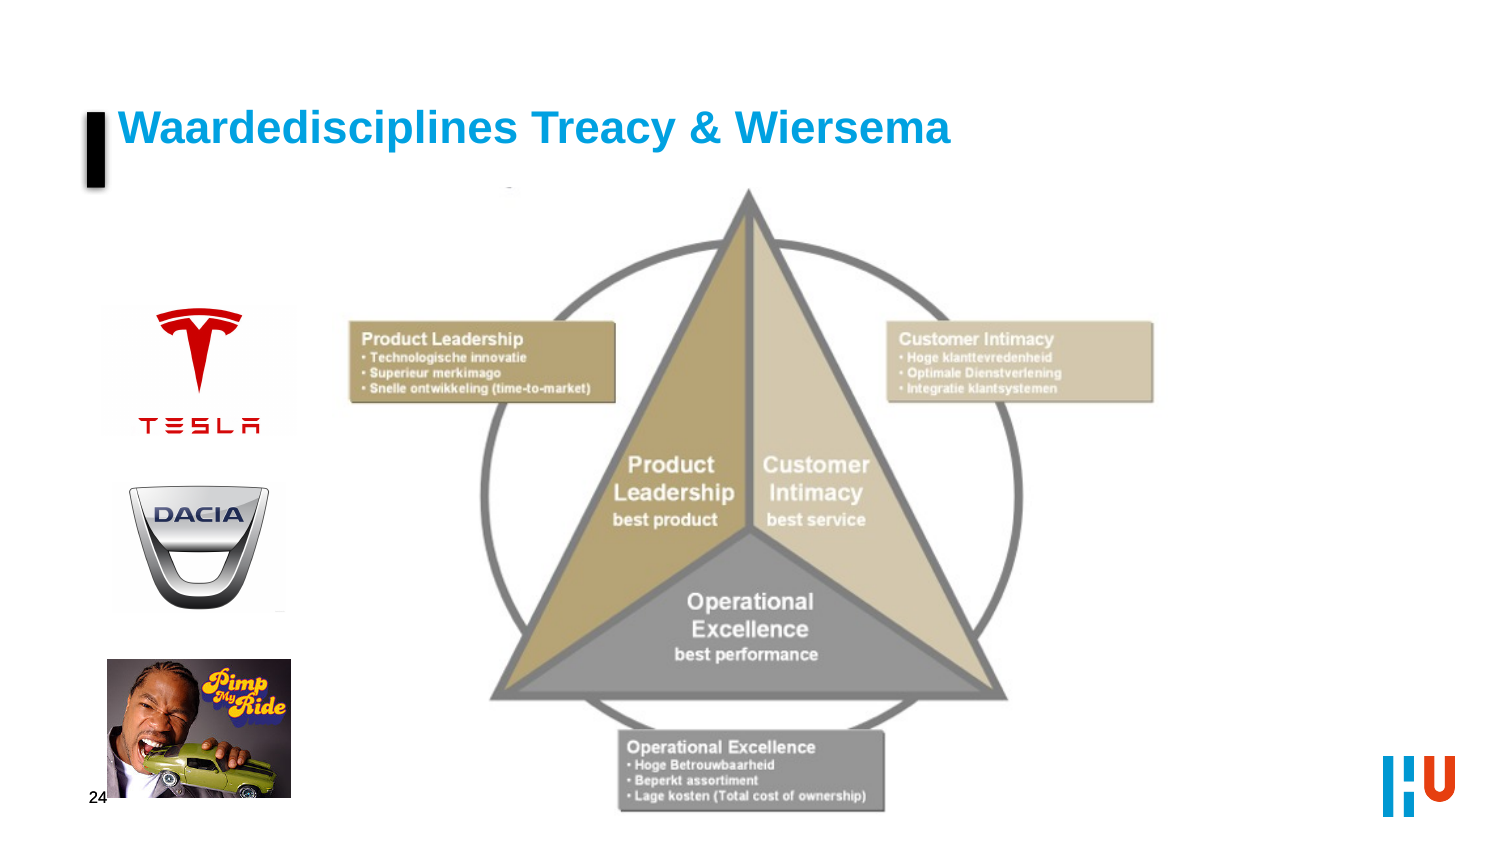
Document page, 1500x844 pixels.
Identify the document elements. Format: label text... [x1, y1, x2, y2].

picture [112, 482, 286, 613]
picture [101, 305, 297, 436]
picture [332, 187, 1168, 817]
picture [1394, 756, 1455, 817]
picture [106, 659, 292, 798]
list Waardedisciplines Treacy & Wiersema [117, 102, 1357, 178]
